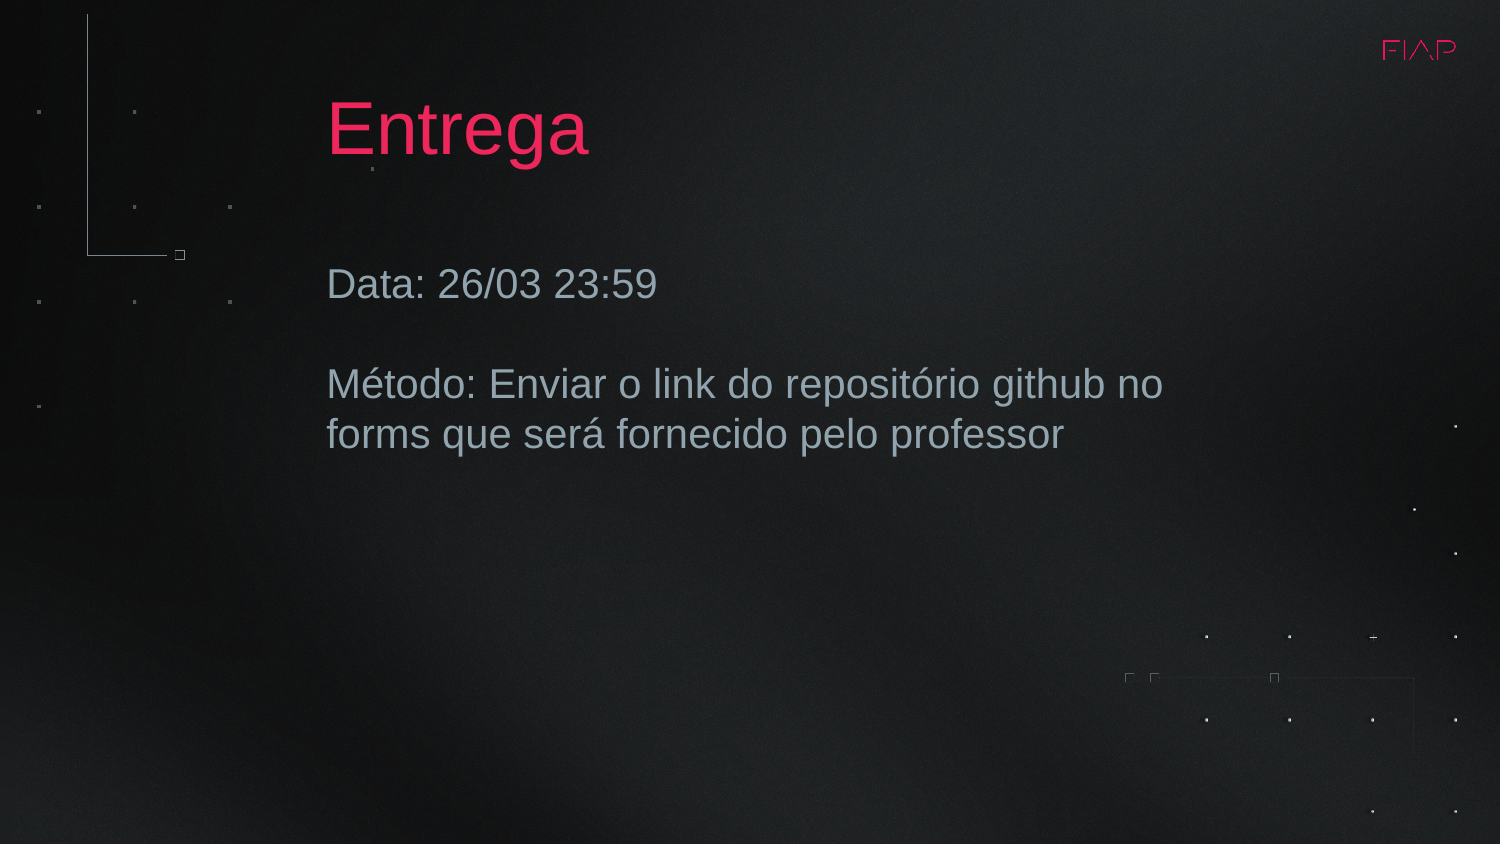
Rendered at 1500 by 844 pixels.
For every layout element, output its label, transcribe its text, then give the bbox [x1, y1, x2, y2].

text_box Entrega [378, 72, 1126, 177]
picture [0, 0, 1500, 844]
text_box Data: 26/03 23:59 Método: Enviar o link do repositório github no forms que será fornecido pelo professor [311, 249, 1242, 465]
